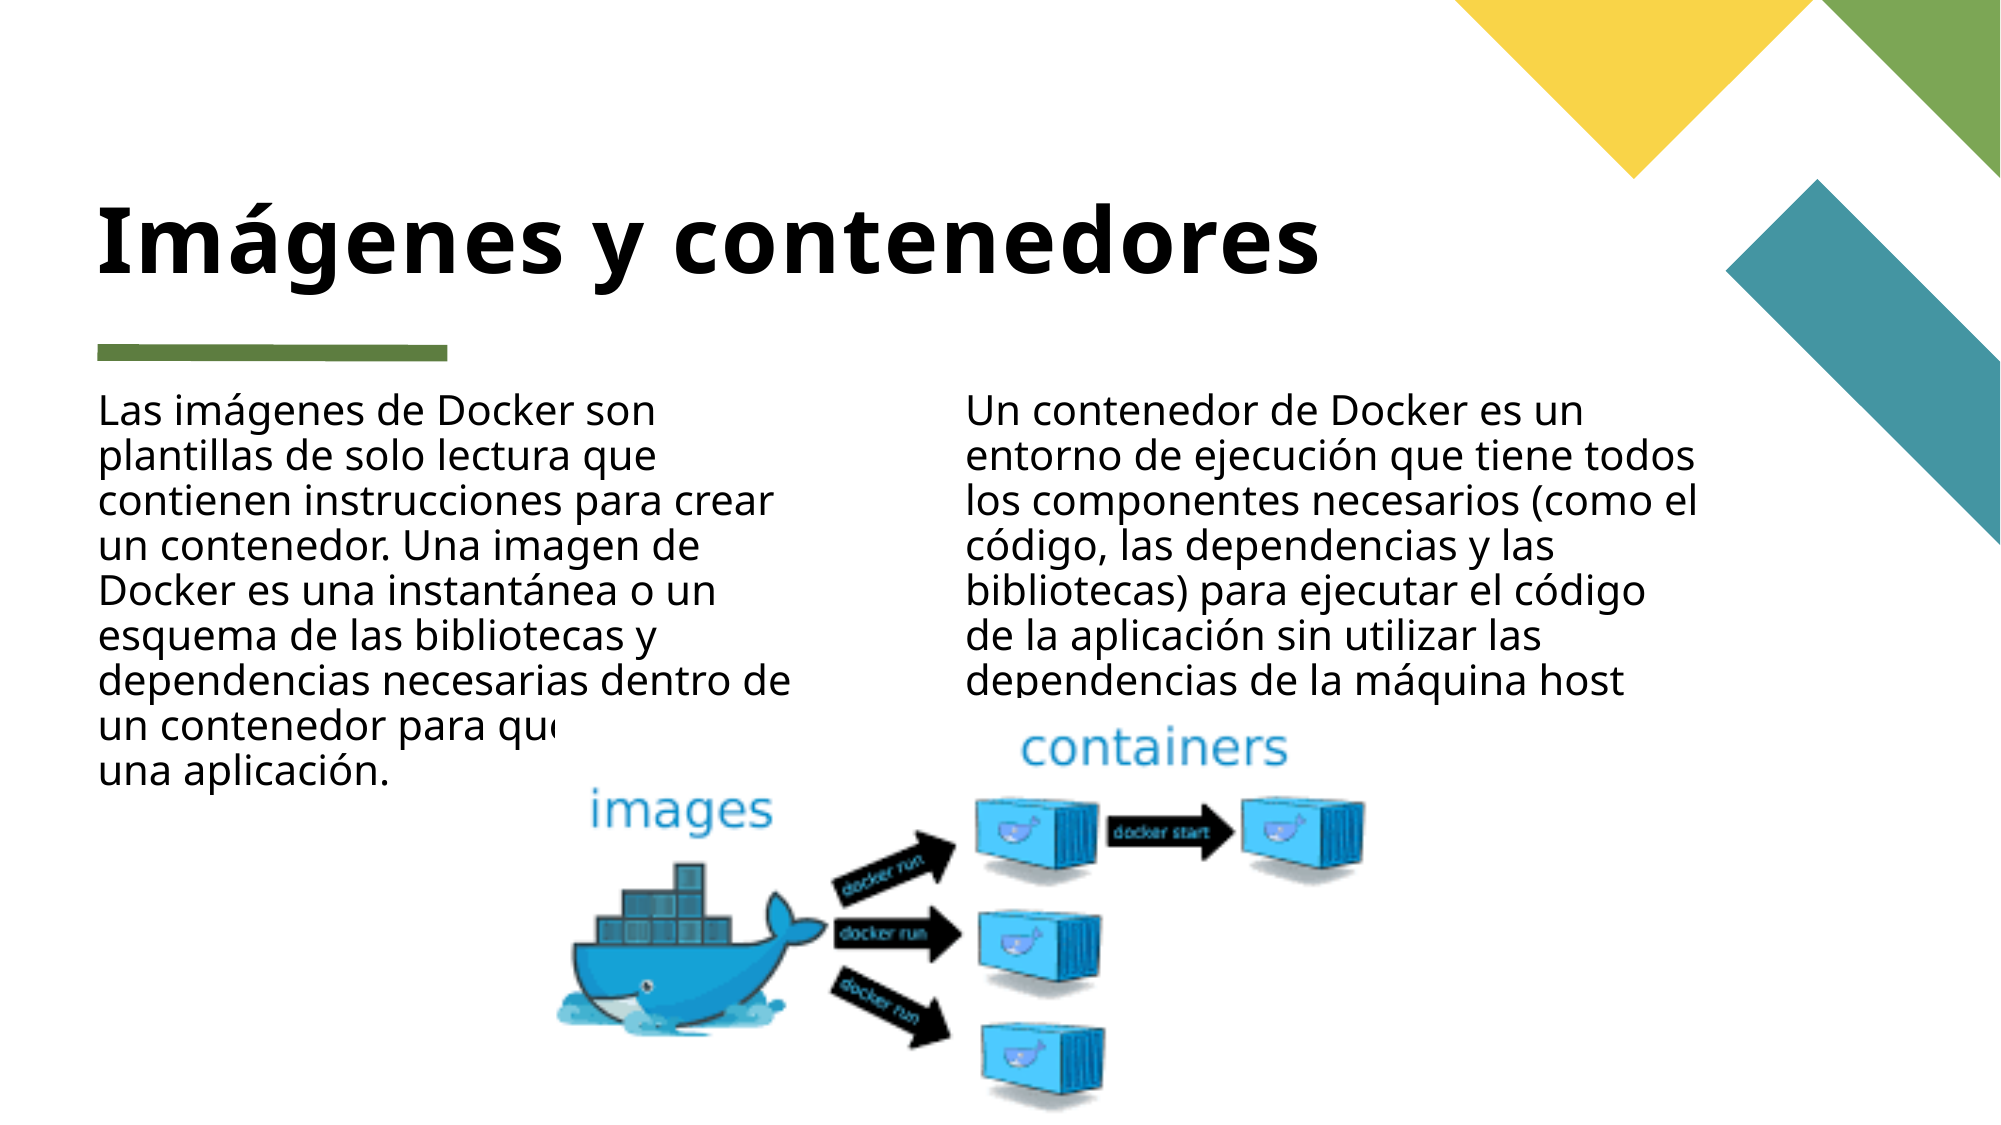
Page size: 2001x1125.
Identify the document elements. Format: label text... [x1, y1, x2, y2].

list Un contenedor de Docker es un entorno de ejecución que tiene todos los componentes necesarios (como el código, las dependencias y las bibliotecas) para ejecutar el código de la aplicación sin utilizar las dependencias de la máquina host [964, 381, 1702, 972]
picture [555, 698, 1375, 1125]
list Las imágenes de Docker son plantillas de solo lectura que contienen instrucciones para crear un contenedor. Una imagen de Docker es una instantánea o un esquema de las bibliotecas y dependencias necesarias dentro de un contenedor para que se ejecute una aplicación. [97, 381, 835, 972]
title Imágenes y contenedores [97, 45, 1702, 291]
